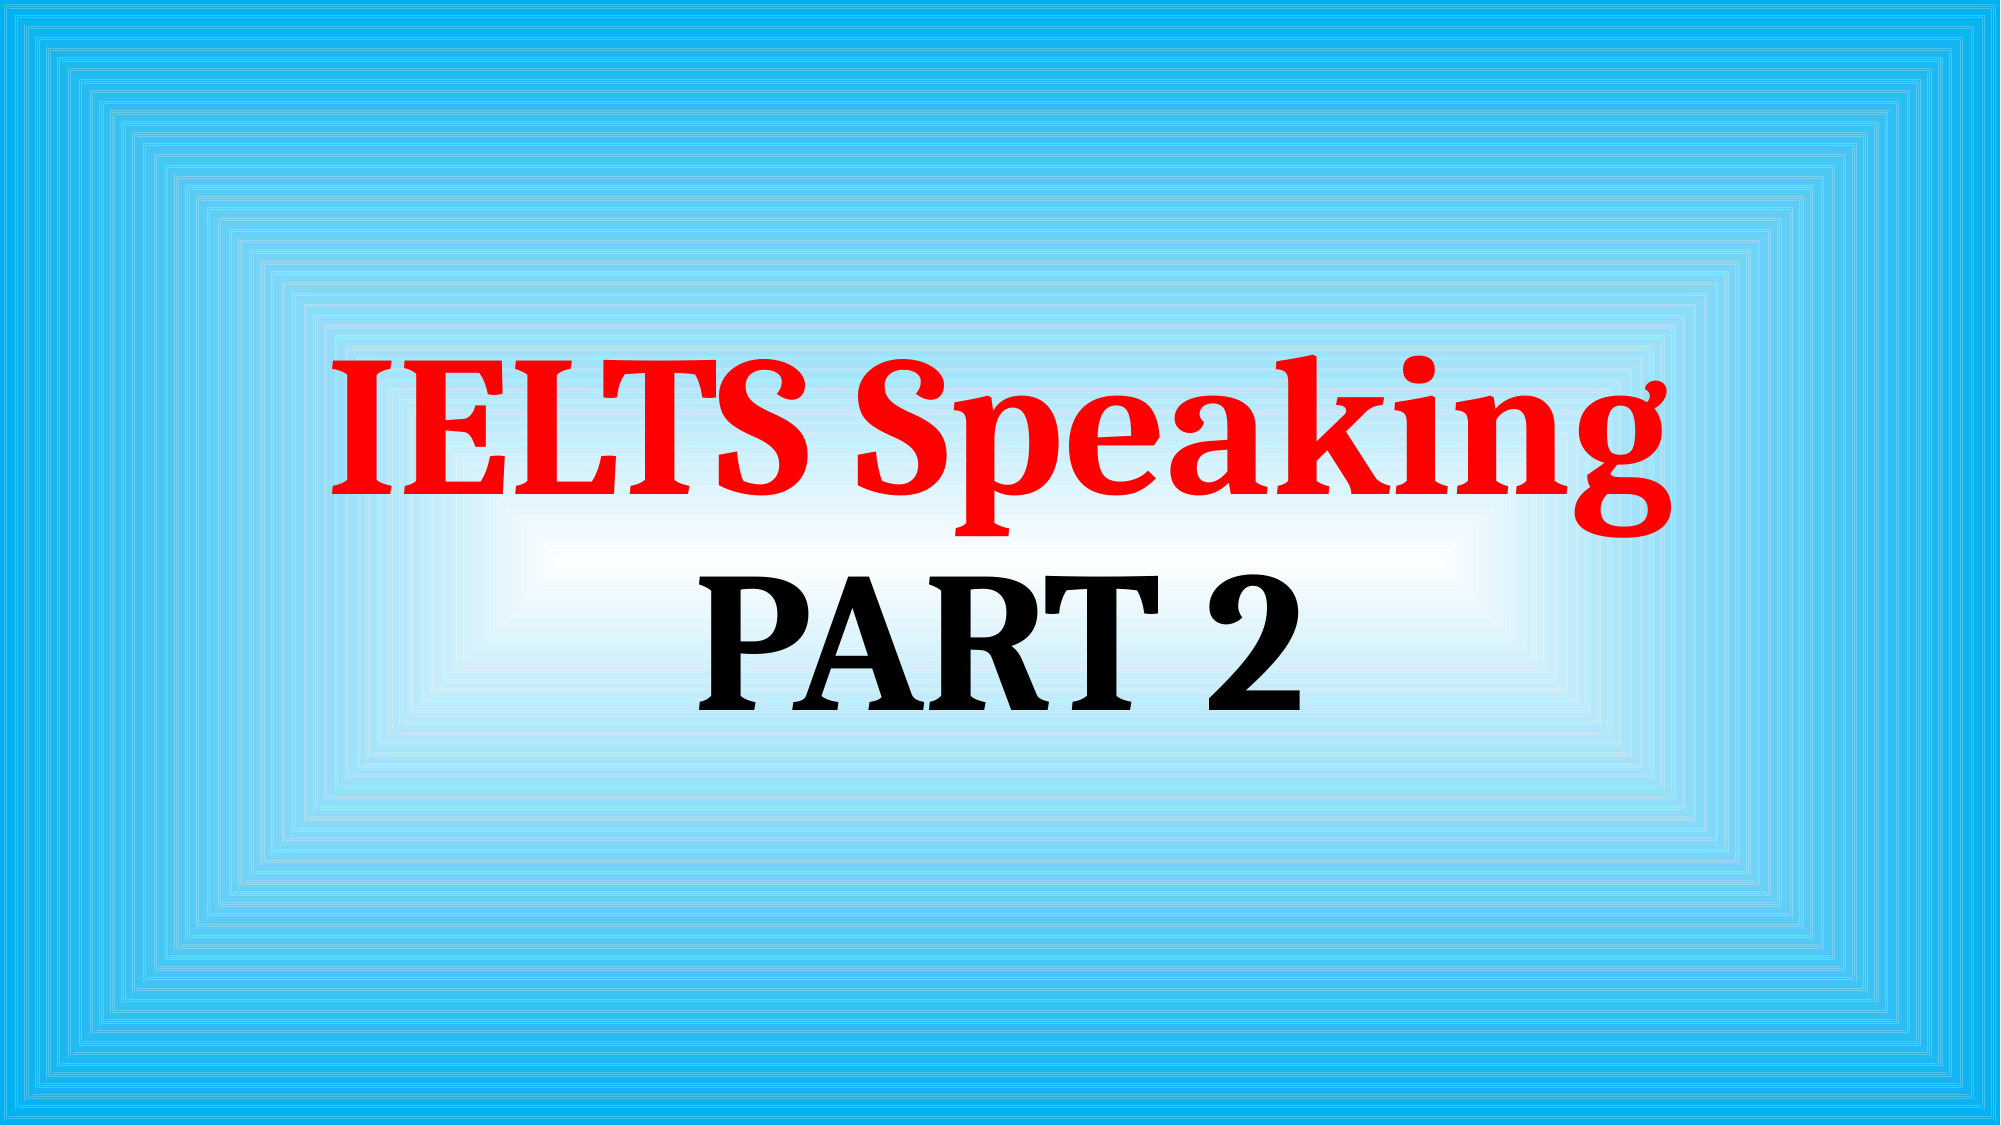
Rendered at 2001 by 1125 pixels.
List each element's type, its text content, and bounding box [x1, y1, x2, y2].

title IELTS Speaking PART 2 [249, 369, 1750, 762]
